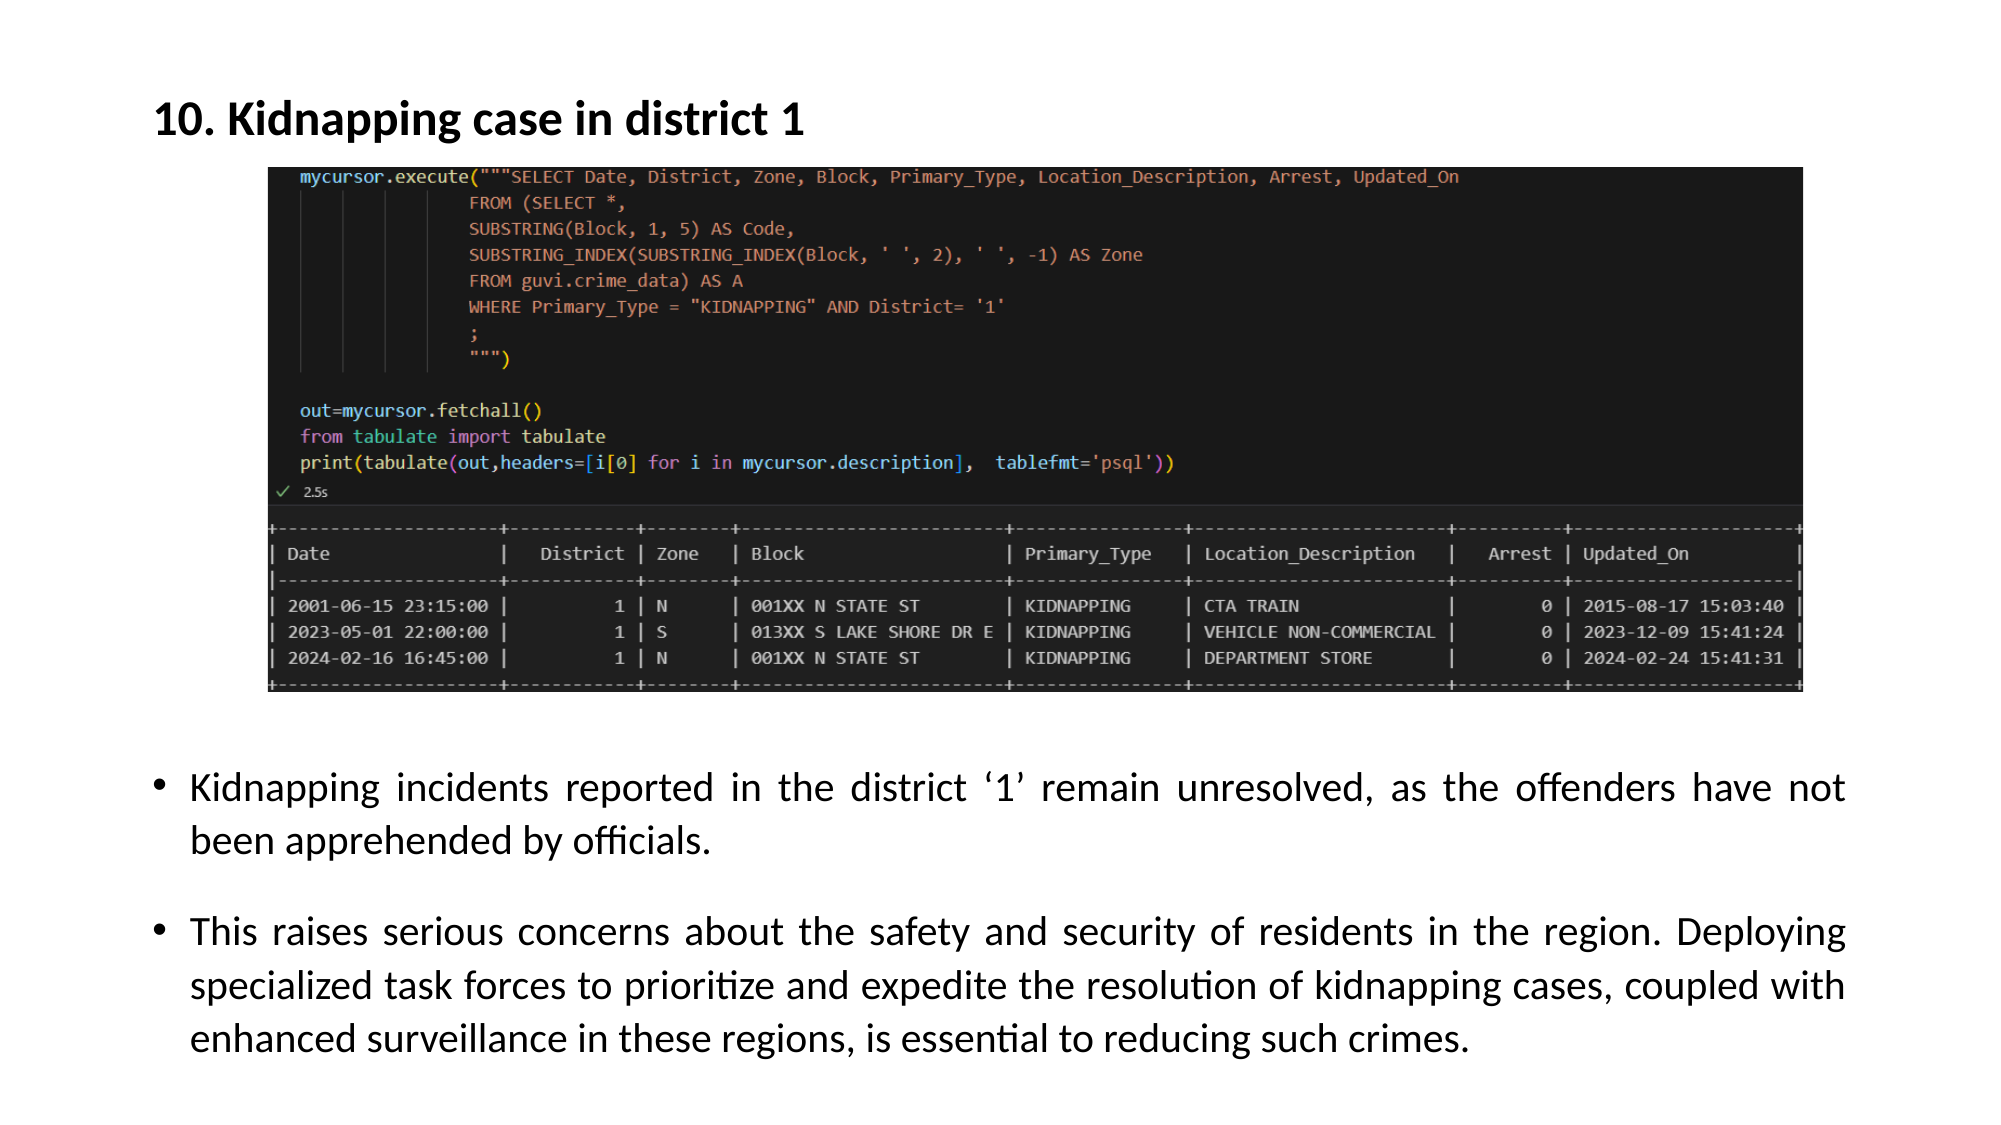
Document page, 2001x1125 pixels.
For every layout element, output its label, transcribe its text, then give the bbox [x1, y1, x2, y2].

title 10. Kidnapping case in district 1 [137, 59, 1863, 167]
picture [267, 167, 1804, 692]
list Kidnapping incidents reported in the district ‘1’ remain unresolved, as the offenders have not been apprehended by officials. This raises serious concerns about the safety and security of residents in the region. Deploying specialized task forces to prioritize and expedite the resolution of kidnapping cases, coupled with enhanced surveillance in these regions, is essential to reducing such crimes. [137, 167, 1863, 1096]
